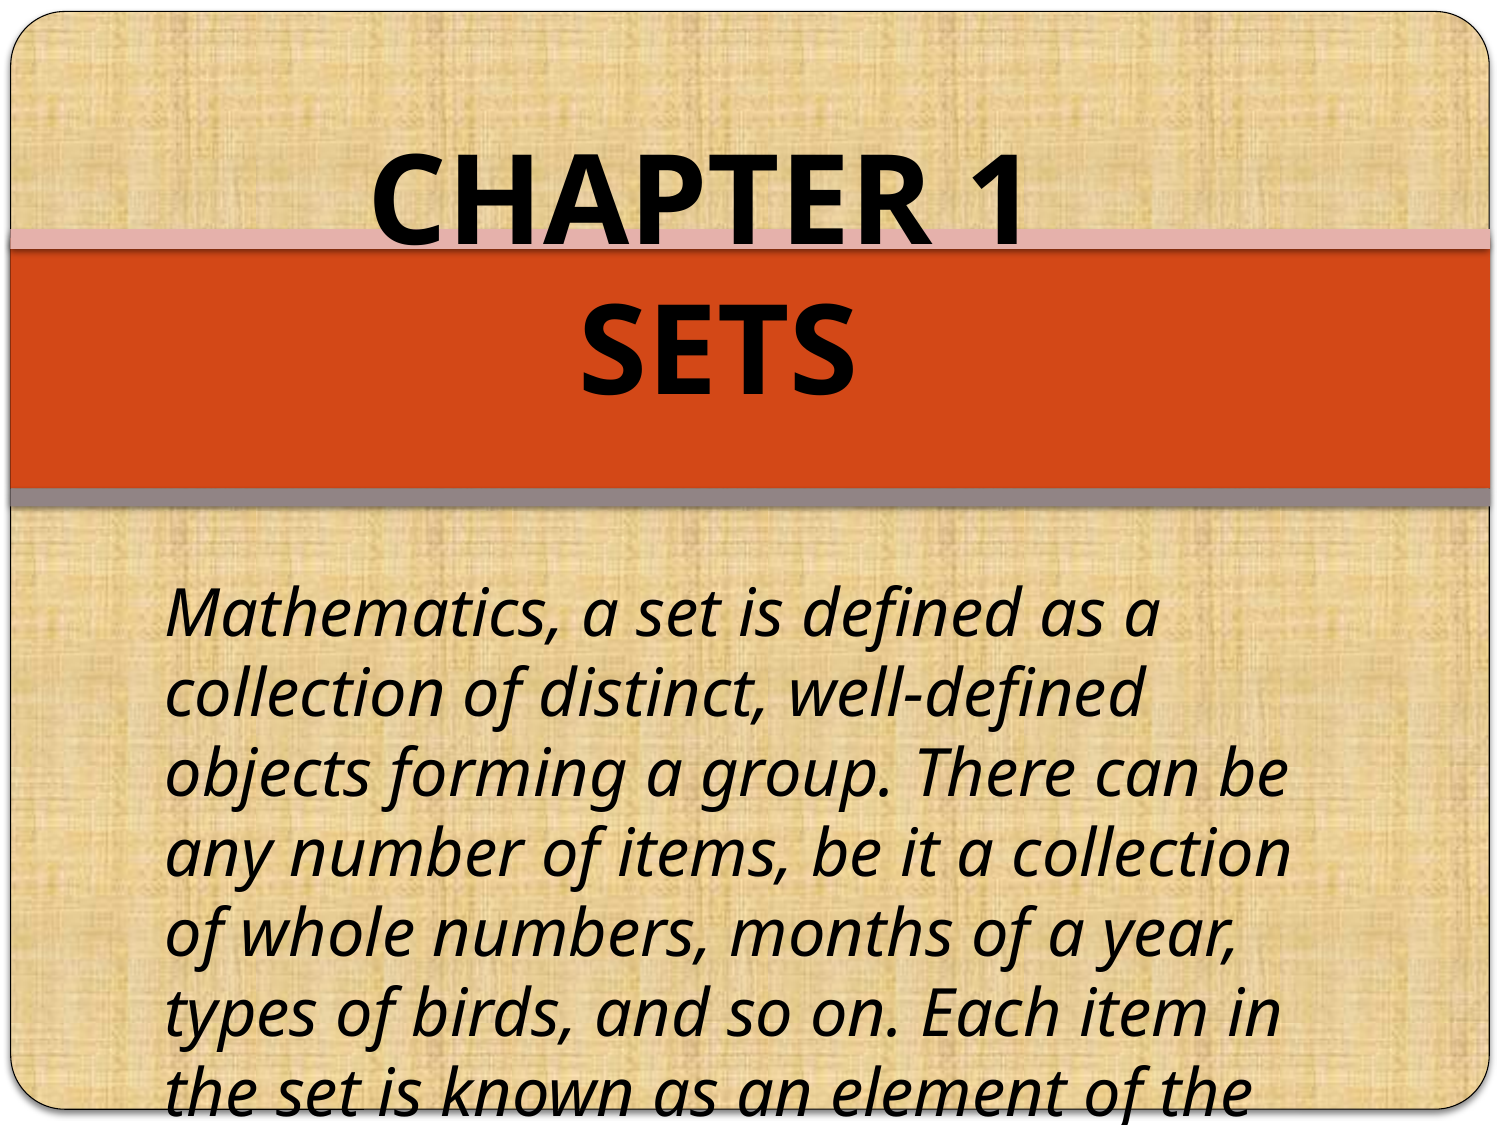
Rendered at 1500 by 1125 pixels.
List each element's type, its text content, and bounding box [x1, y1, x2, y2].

text_box CHAPTER 1 SETS [212, 112, 1225, 428]
picture [12, 12, 1488, 229]
text_box Mathematics, a set is defined as a collection of distinct, well-defined objects forming a group. There can be any number of items, be it a collection of whole numbers, months of a year, types of birds, and so on. Each item in the set is known as an element of the set. We use curly brackets while writing a set. [149, 562, 1350, 1125]
picture [12, 507, 1488, 1108]
